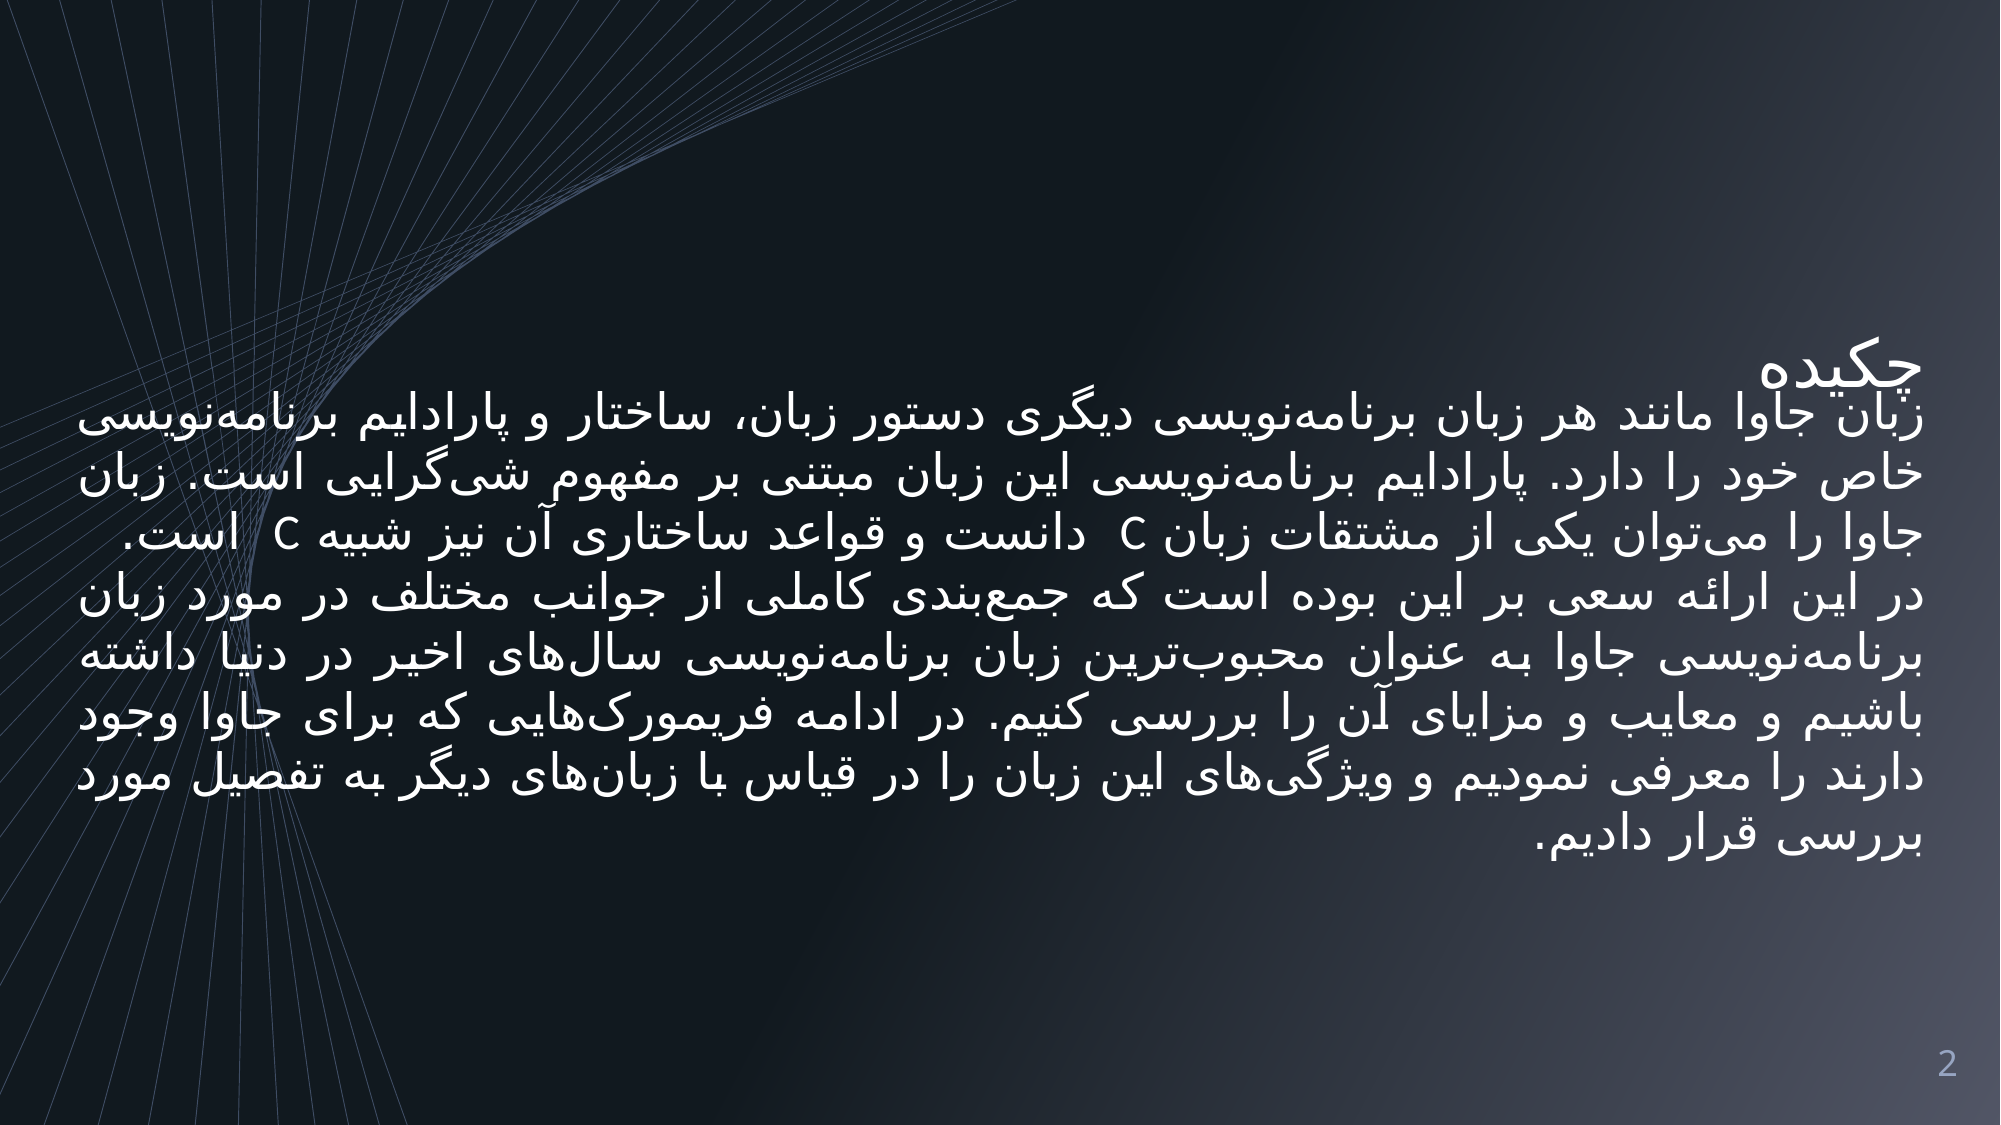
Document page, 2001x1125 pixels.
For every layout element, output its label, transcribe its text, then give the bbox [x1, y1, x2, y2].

slide_number 2 [1838, 1022, 1959, 1109]
text_box زبان جاوا مانند هر زبان برنامه‌نویسی دیگری دستور زبان، ساختار و پارادایم برنامه‌نویسی خاص خود را دارد. پارادایم برنامه‌نویسی این زبان مبتنی بر مفهوم شی‌گرایی است. زبان جاوا را می‌توان یکی از مشتقات زبان C دانست و قواعد ساختاری آن نیز شبیه C است. در این ارائه سعی بر این بوده است که جمع‌بندی کاملی از جوانب مختلف در مورد زبان برنامه‌نویسی جاوا به عنوان محبوب‌ترین زبان برنامه‌نویسی سال‌های اخیر در دنیا داشته باشیم و معایب و مزایای آن را بررسی کنیم. در ادامه فریمورک‌هایی که برای جاوا وجود دارند را معرفی نمودیم و ویژگی‌های این زبان را در قیاس با زبان‌های دیگر به تفصیل مورد بررسی قرار دادیم. [59, 372, 1941, 867]
text_box چکیده [1722, 233, 1941, 372]
